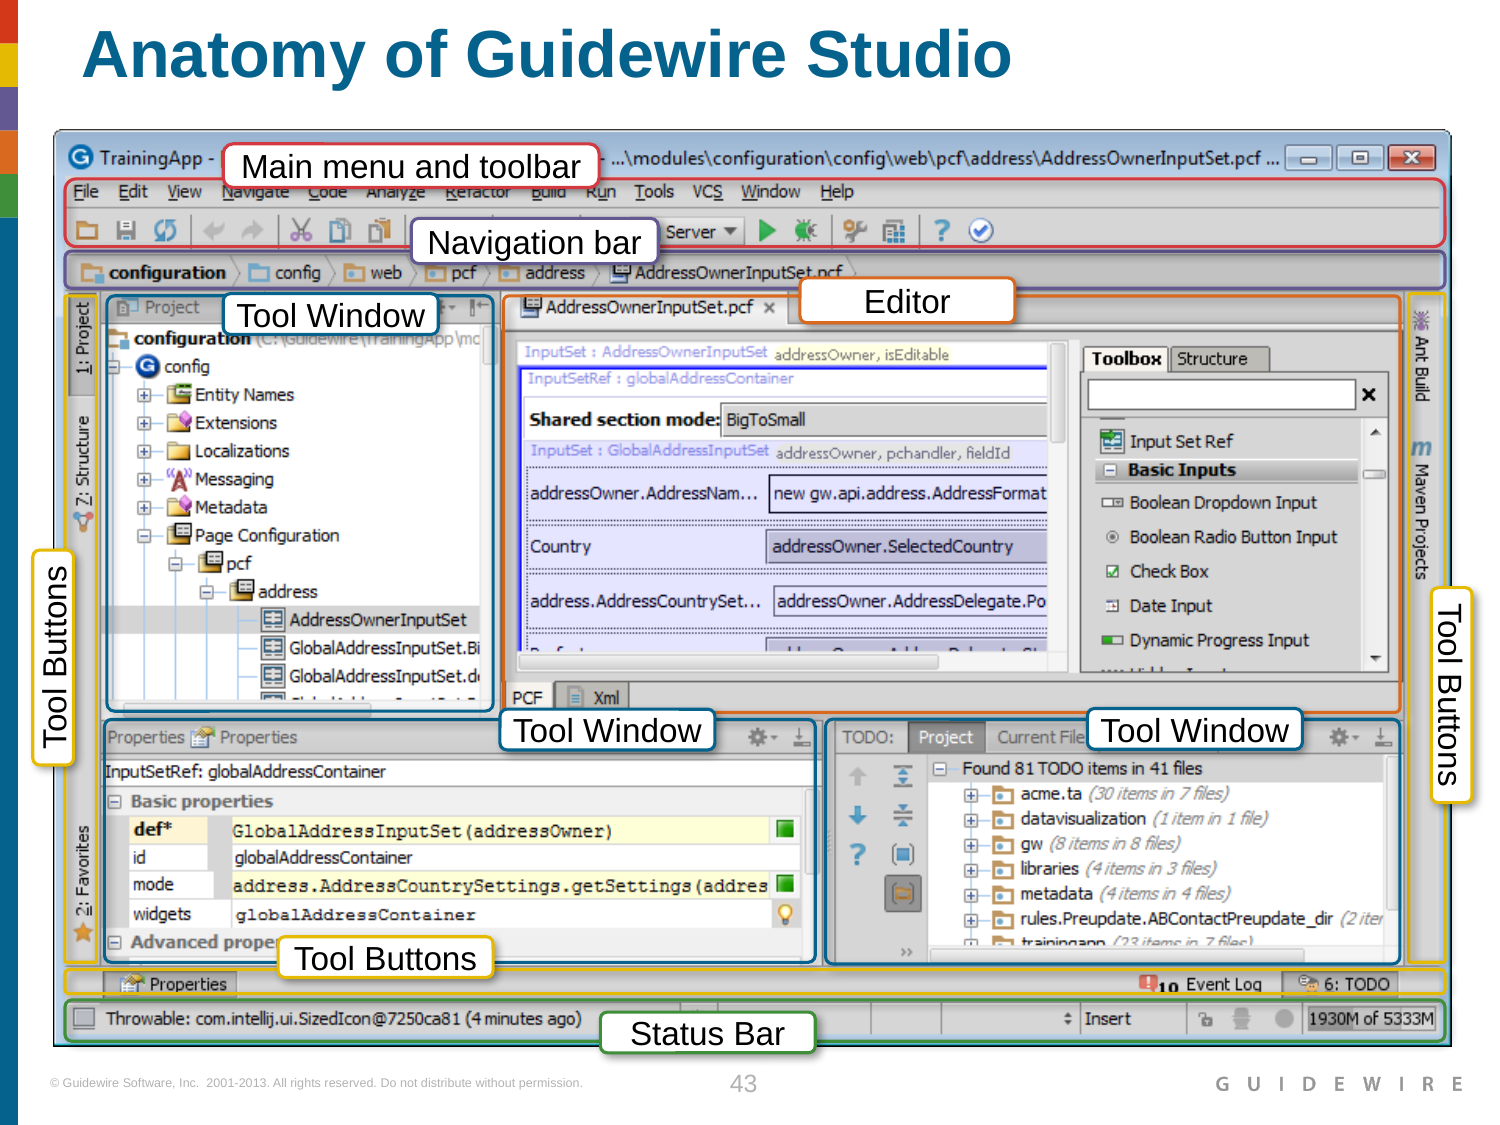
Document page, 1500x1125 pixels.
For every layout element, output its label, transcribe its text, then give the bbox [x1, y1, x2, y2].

picture [52, 128, 1452, 1047]
picture [66, 146, 1500, 1125]
text_box Tool Buttons [32, 550, 43, 766]
title Anatomy of Guidewire Studio [81, 19, 1446, 119]
